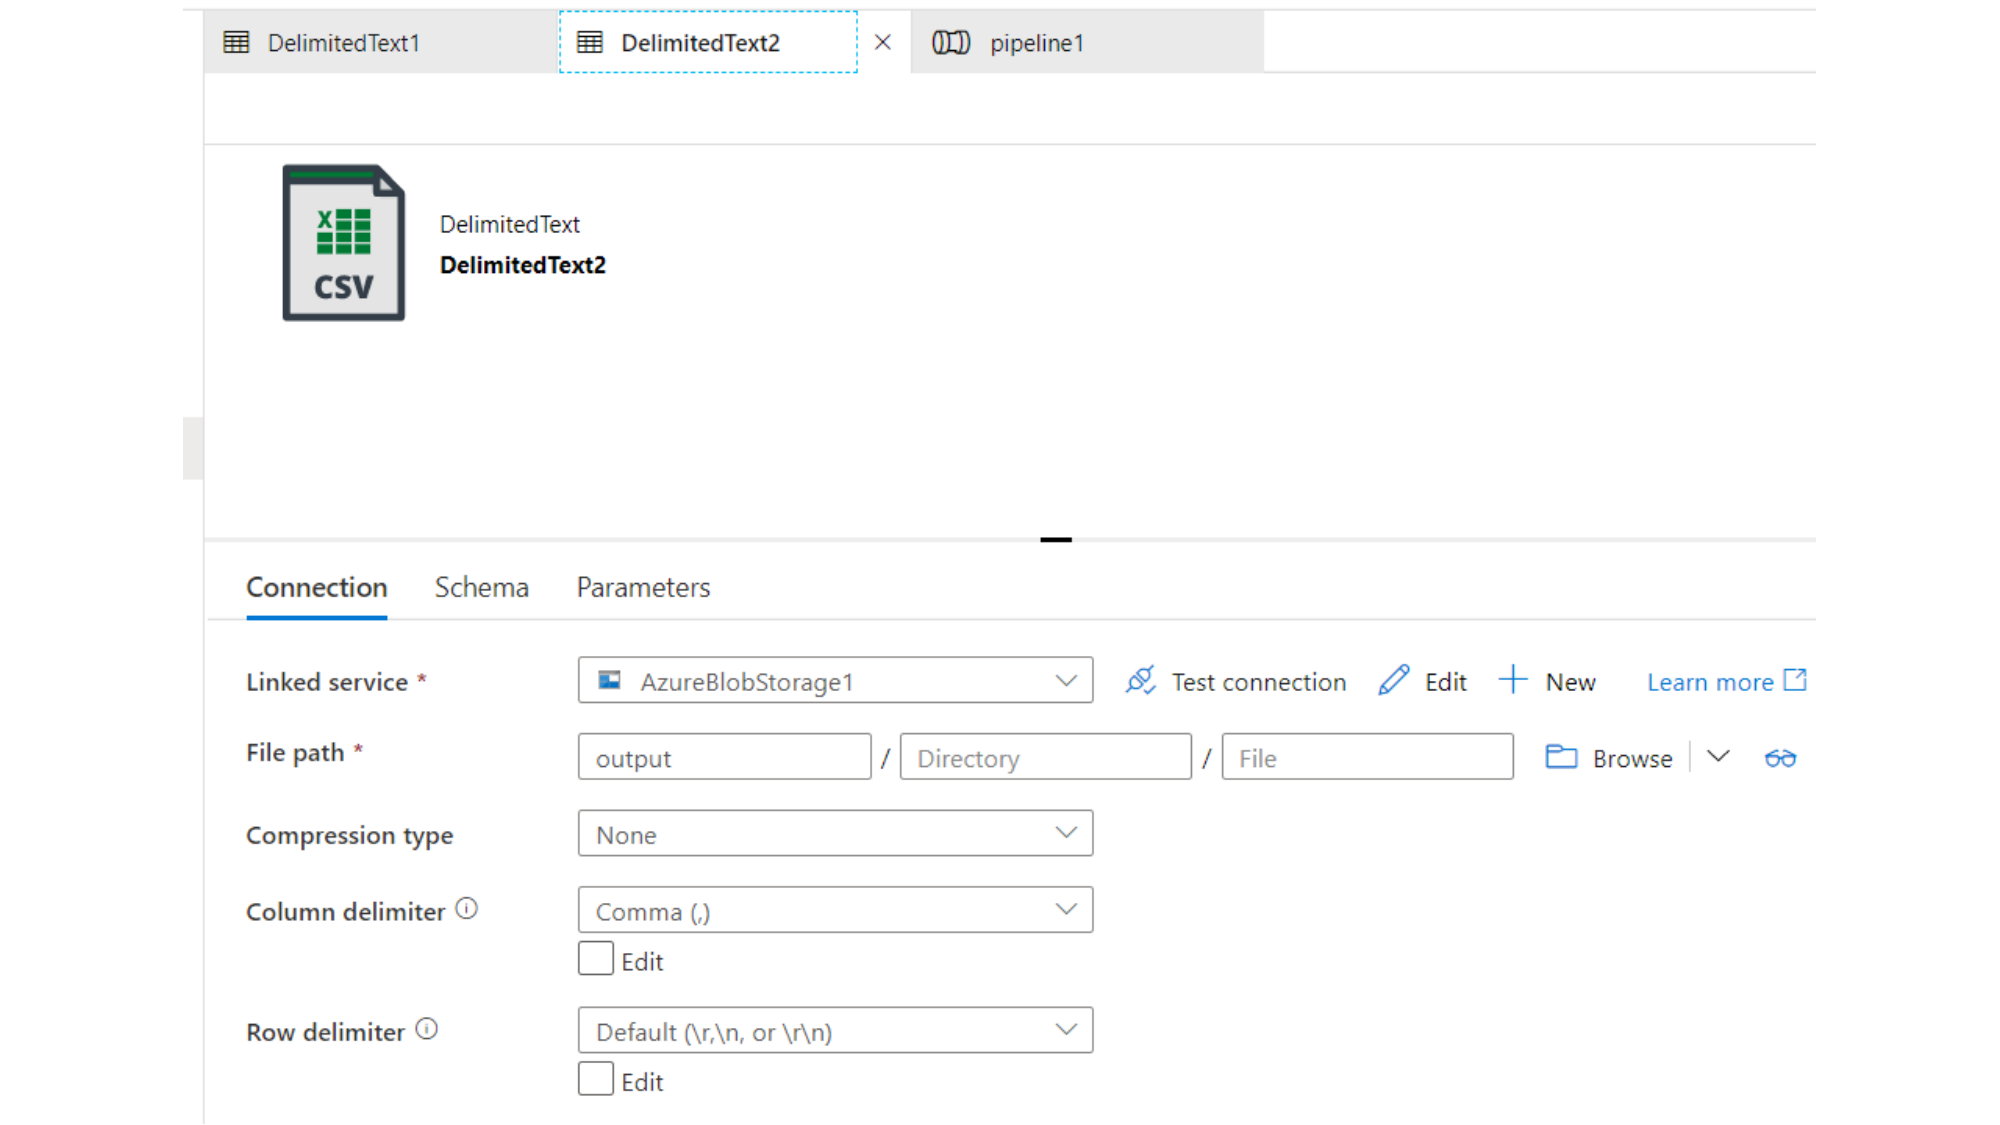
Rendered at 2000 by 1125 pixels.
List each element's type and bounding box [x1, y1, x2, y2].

picture [183, 0, 1817, 1125]
